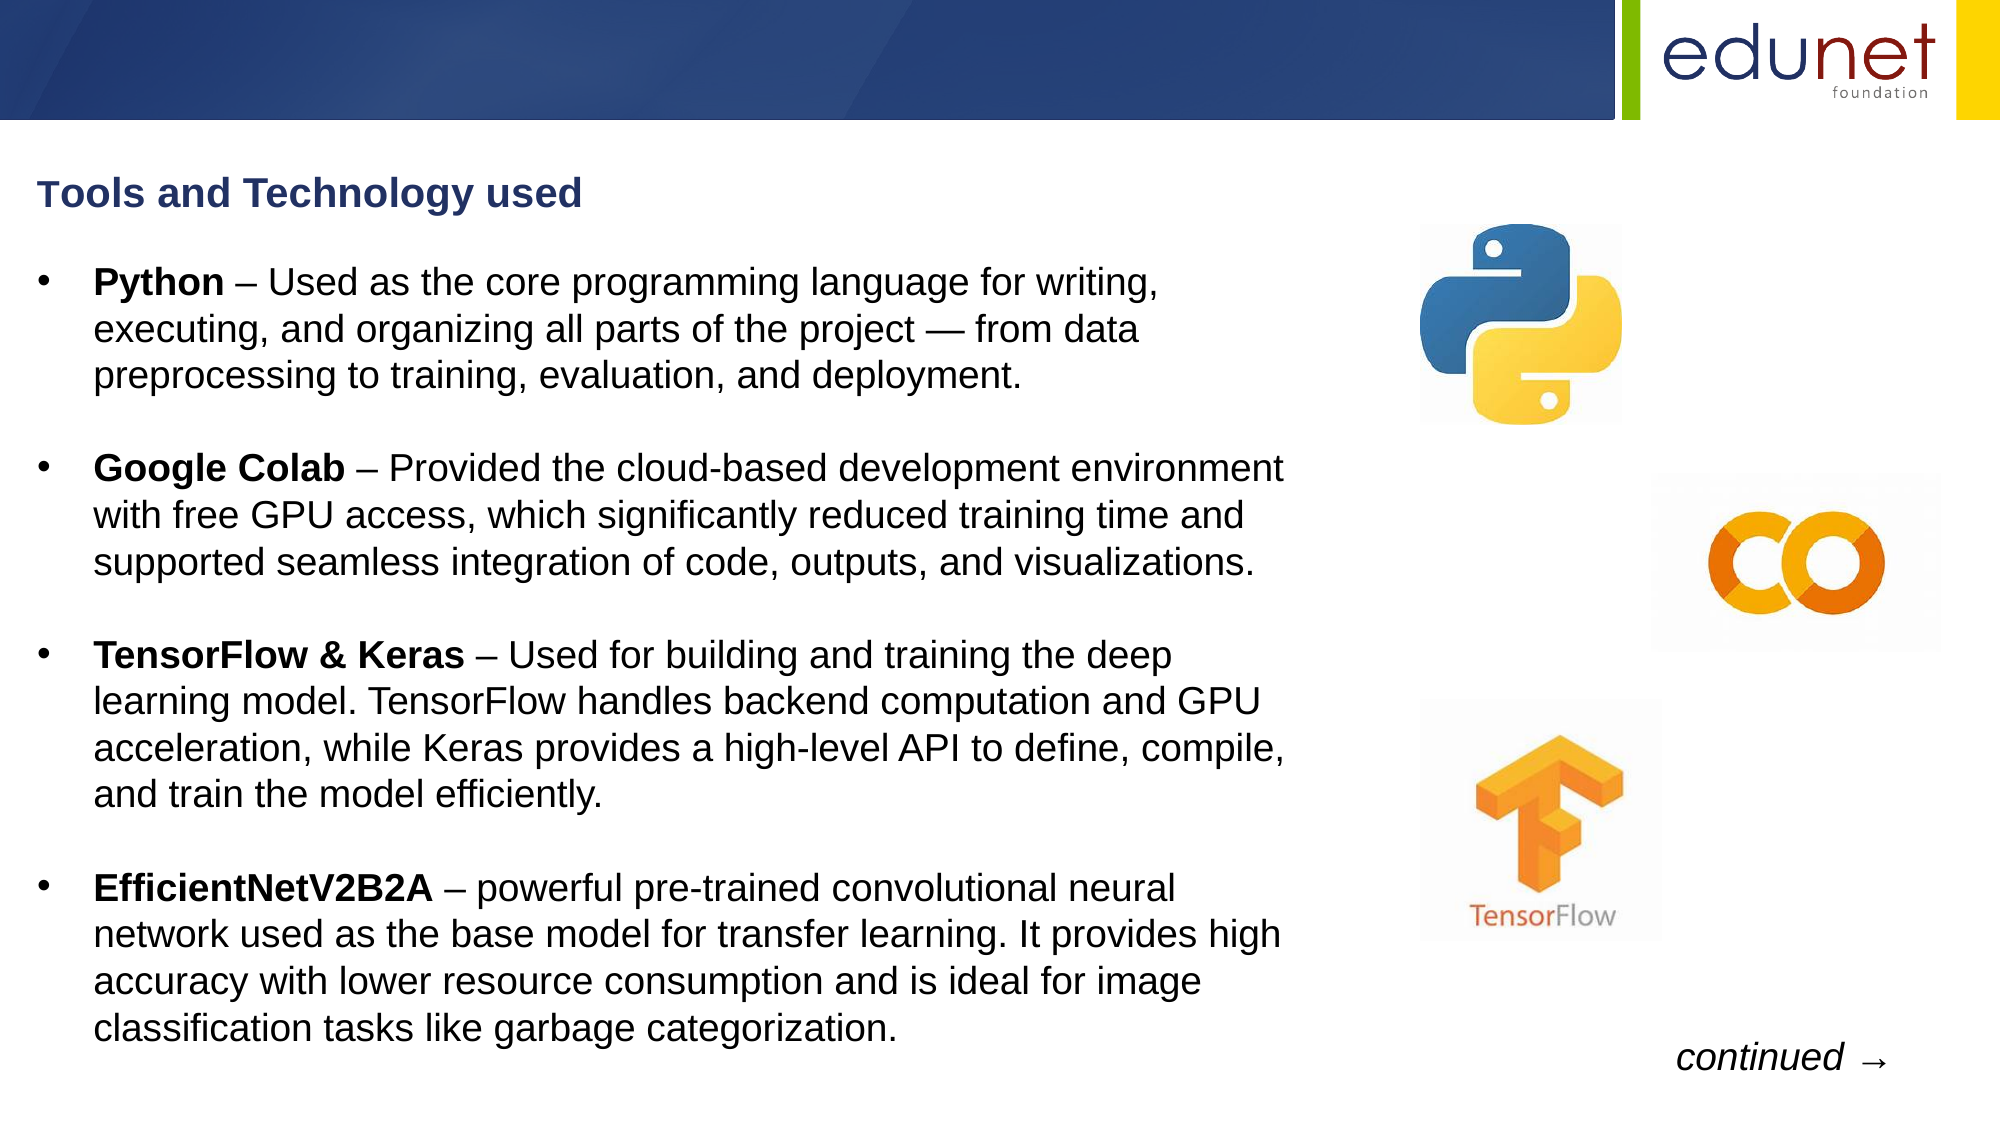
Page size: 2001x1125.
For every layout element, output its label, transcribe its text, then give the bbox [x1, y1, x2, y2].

picture [1652, 12, 1948, 108]
picture [1420, 223, 1623, 426]
text_box Python – Used as the core programming language for writing, executing, and organizing all parts of the project — from data preprocessing to training, evaluation, and deployment. Google Colab – Provided the cloud-based development environment with free GPU access, which significantly reduced training time and supported seamless integration of code, outputs, and visualizations. TensorFlow & Keras – Used for building and training the deep learning model. TensorFlow handles backend computation and GPU acceleration, while Keras provides a high-level API to define, compile, and train the model efficiently. EfficientNetV2B2A – powerful pre-trained convolutional neural network used as the base model for transfer learning. It provides high accuracy with lower resource consumption and is ideal for image classification tasks like garbage categorization. [22, 249, 1307, 1103]
picture [1650, 473, 1941, 652]
text_box Tools and Technology used [22, 158, 1024, 223]
picture [1420, 699, 1662, 941]
text_box continued → [1661, 1024, 1922, 1086]
